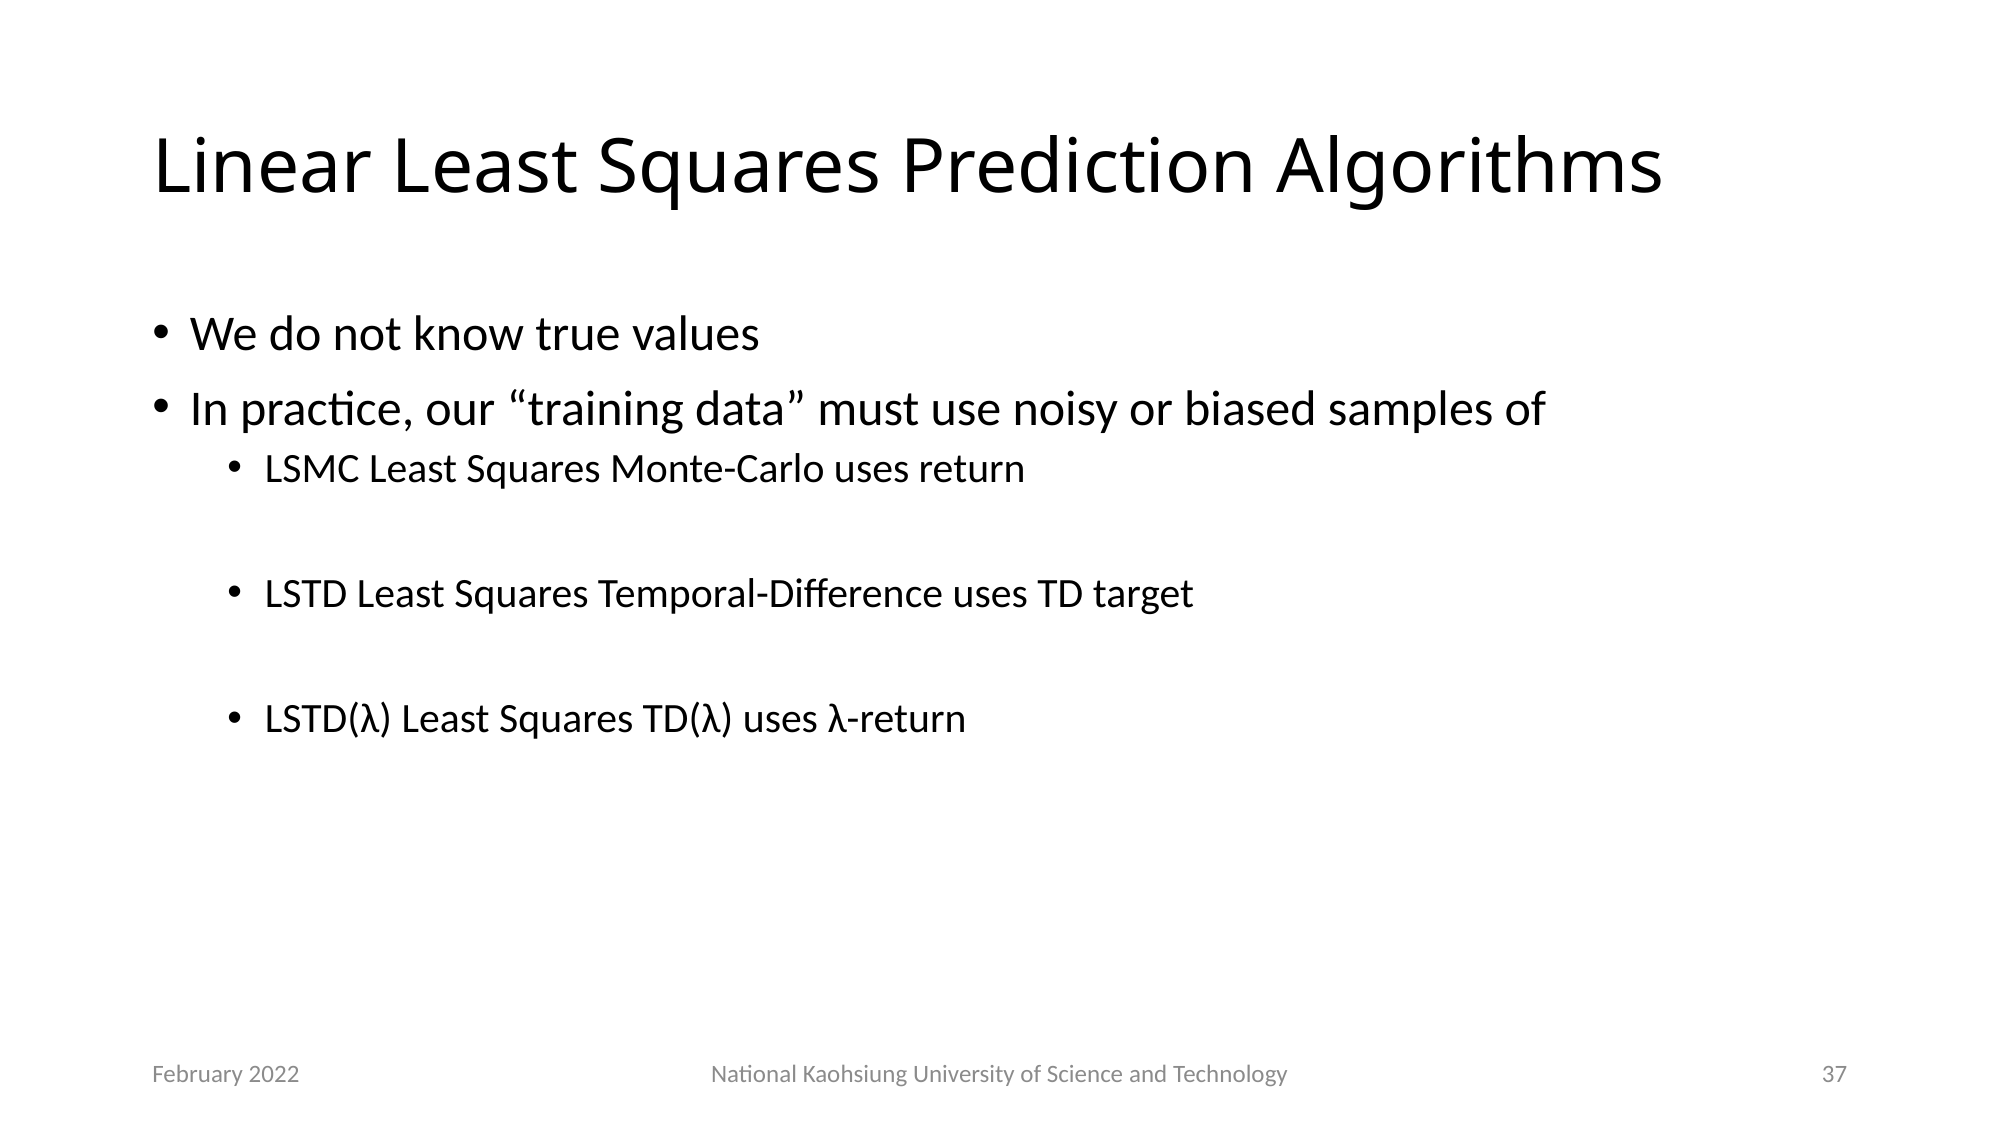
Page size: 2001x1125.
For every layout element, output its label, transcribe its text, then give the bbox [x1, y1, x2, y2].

title Linear Least Squares Prediction Algorithms [137, 59, 1863, 278]
slide_number 37 [1412, 1042, 1863, 1103]
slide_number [137, 1042, 588, 1103]
footer National Kaohsiung University of Science and Technology [662, 1042, 1338, 1103]
